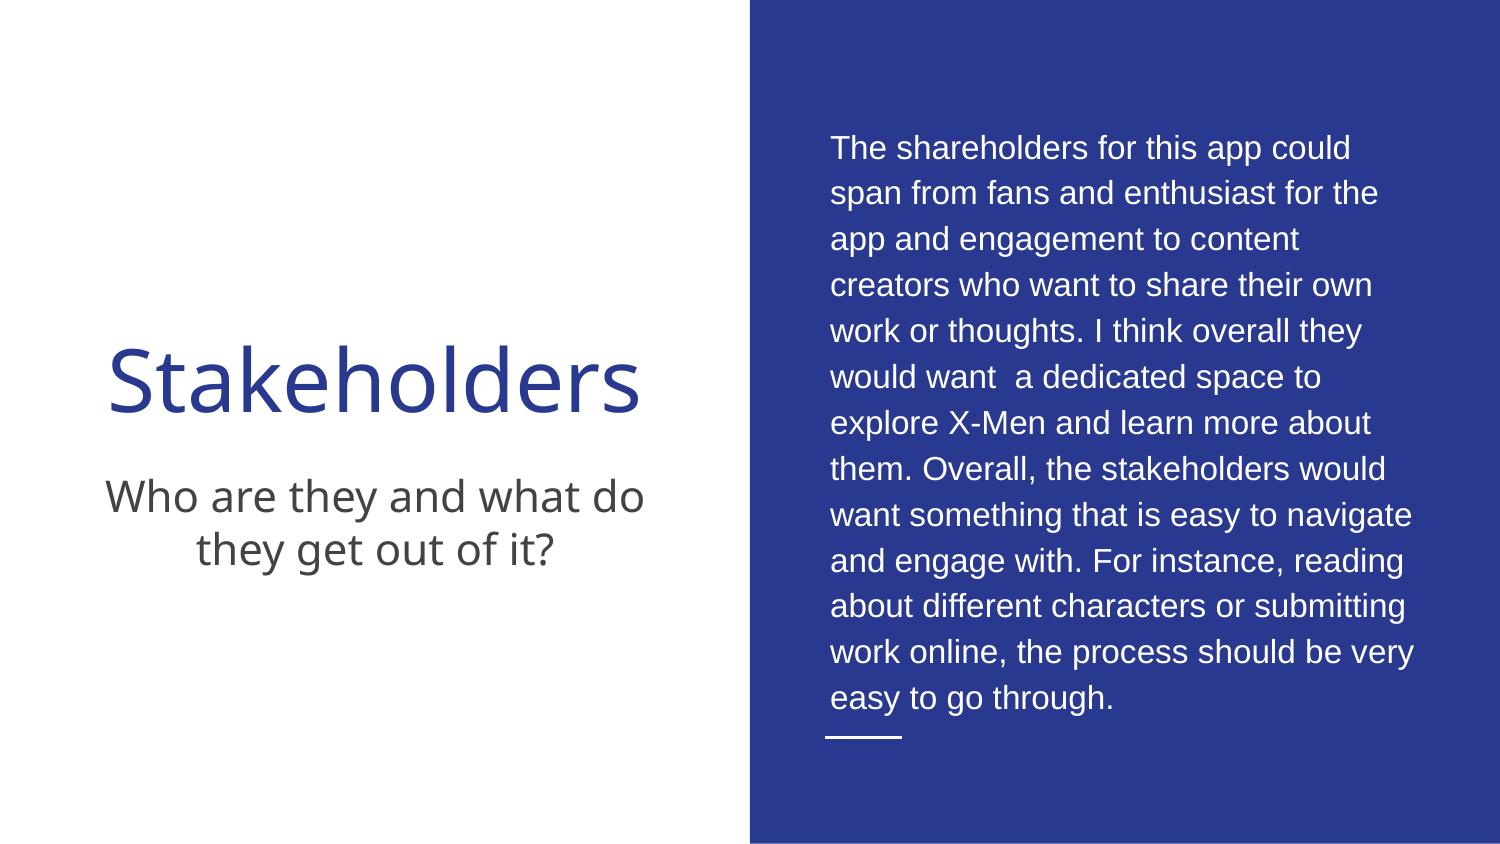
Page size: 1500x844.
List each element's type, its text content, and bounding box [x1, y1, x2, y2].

subtitle Who are they and what do they get out of it? [43, 454, 708, 663]
title Stakeholders [43, 188, 708, 446]
list The shareholders for this app could span from fans and enthusiast for the app and engagement to content creators who want to share their own work or thoughts. I think overall they would want a dedicated space to explore X-Men and learn more about them. Overall, the stakeholders would want something that is easy to navigate and engage with. For instance, reading about different characters or submitting work online, the process should be very easy to go through. [814, 148, 1445, 755]
